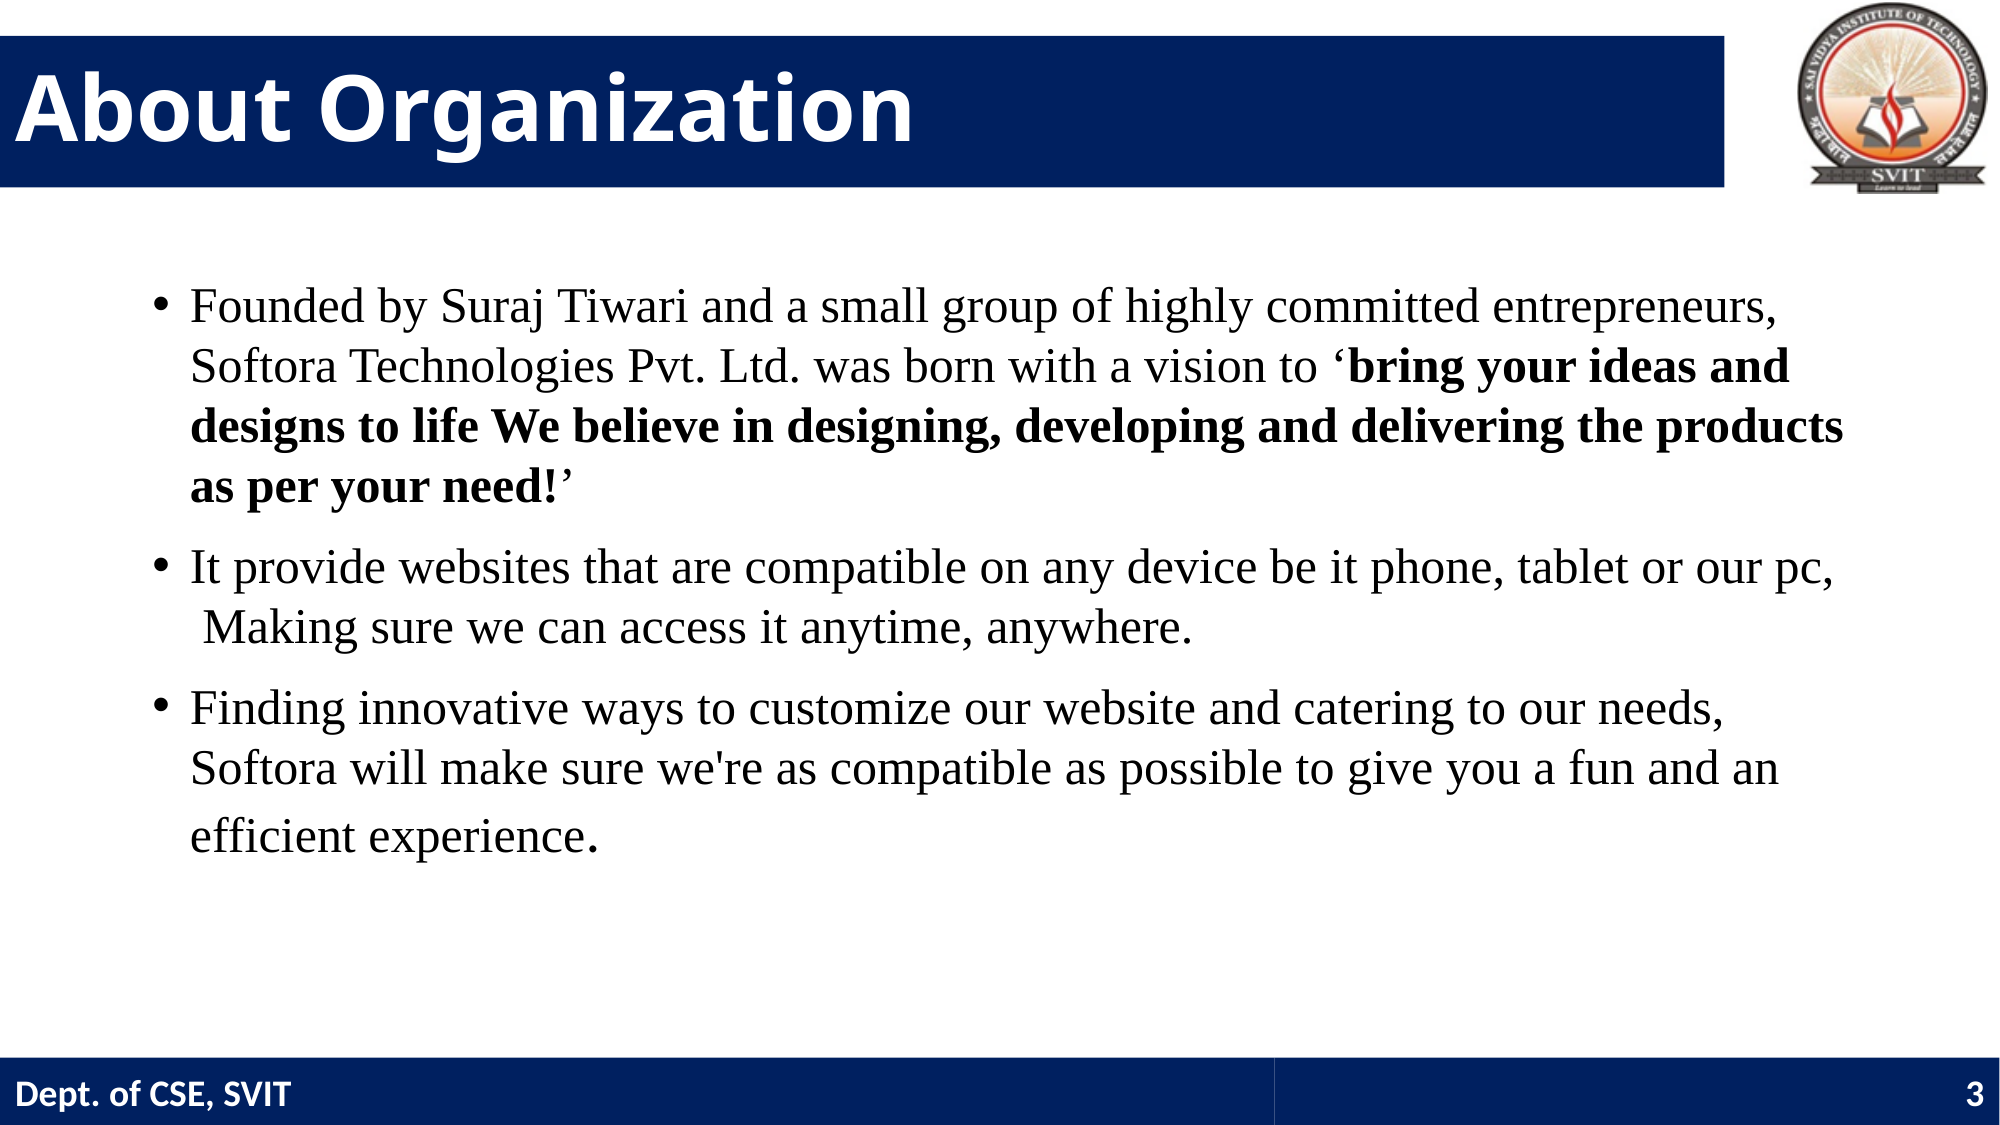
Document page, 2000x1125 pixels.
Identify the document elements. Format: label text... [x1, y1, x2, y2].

slide_number 3 [1274, 1057, 2000, 1125]
title About Organization [0, 35, 1725, 188]
picture [1797, 2, 1988, 194]
list Founded by Suraj Tiwari and a small group of highly committed entrepreneurs, Softora Technologies Pvt. Ltd. was born with a vision to ‘bring your ideas and designs to life We believe in designing, developing and delivering the products as per your need!’ It provide websites that are compatible on any device be it phone, tablet or our pc, Making sure we can access it anytime, anywhere. Finding innovative ways to customize our website and catering to our needs, Softora will make sure we're as compatible as possible to give you a fun and an efficient experience. [137, 265, 1862, 980]
footer Dept. of CSE, SVIT [0, 1057, 1274, 1125]
